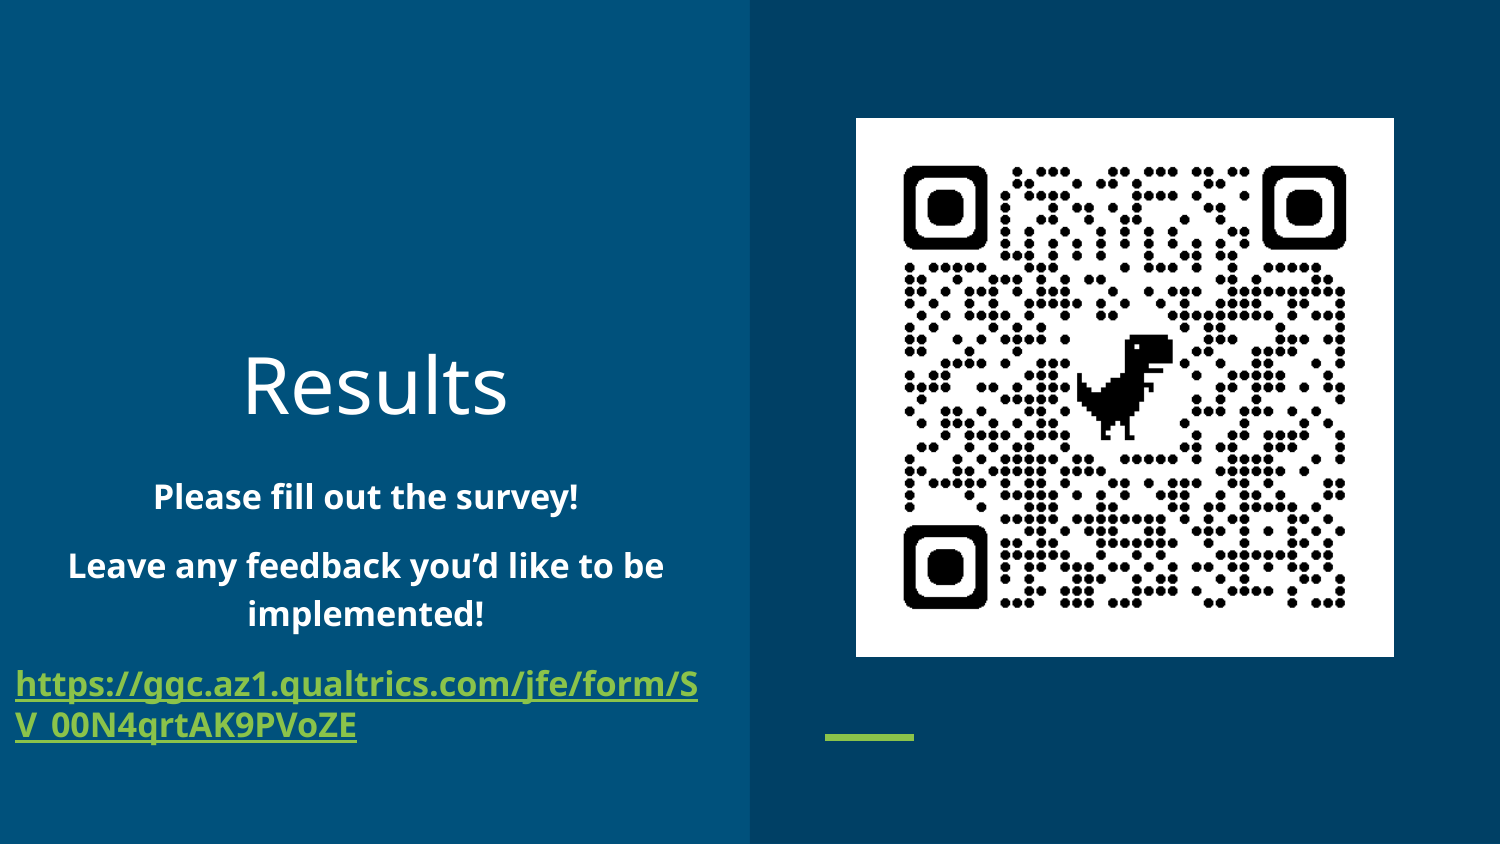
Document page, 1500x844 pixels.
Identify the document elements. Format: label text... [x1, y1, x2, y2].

picture [93, 725, 97, 736]
picture [190, 725, 211, 736]
picture [856, 118, 1394, 657]
picture [102, 725, 114, 736]
picture [72, 725, 88, 737]
list [810, 118, 1440, 725]
title Results [43, 198, 708, 446]
picture [299, 725, 316, 737]
picture [53, 725, 69, 737]
picture [281, 725, 292, 736]
picture [119, 725, 136, 736]
subtitle Please fill out the survey! Leave any feedback you’d like to be implemented! https://ggc.az1.qualtrics.com/jfe/form/SV_00N4qrtAK9PVoZE [0, 454, 732, 725]
picture [342, 725, 355, 736]
picture [320, 725, 337, 736]
picture [258, 725, 271, 736]
picture [162, 725, 166, 736]
picture [16, 725, 356, 745]
picture [20, 725, 32, 736]
picture [216, 725, 233, 736]
picture [178, 725, 187, 737]
picture [238, 725, 253, 737]
